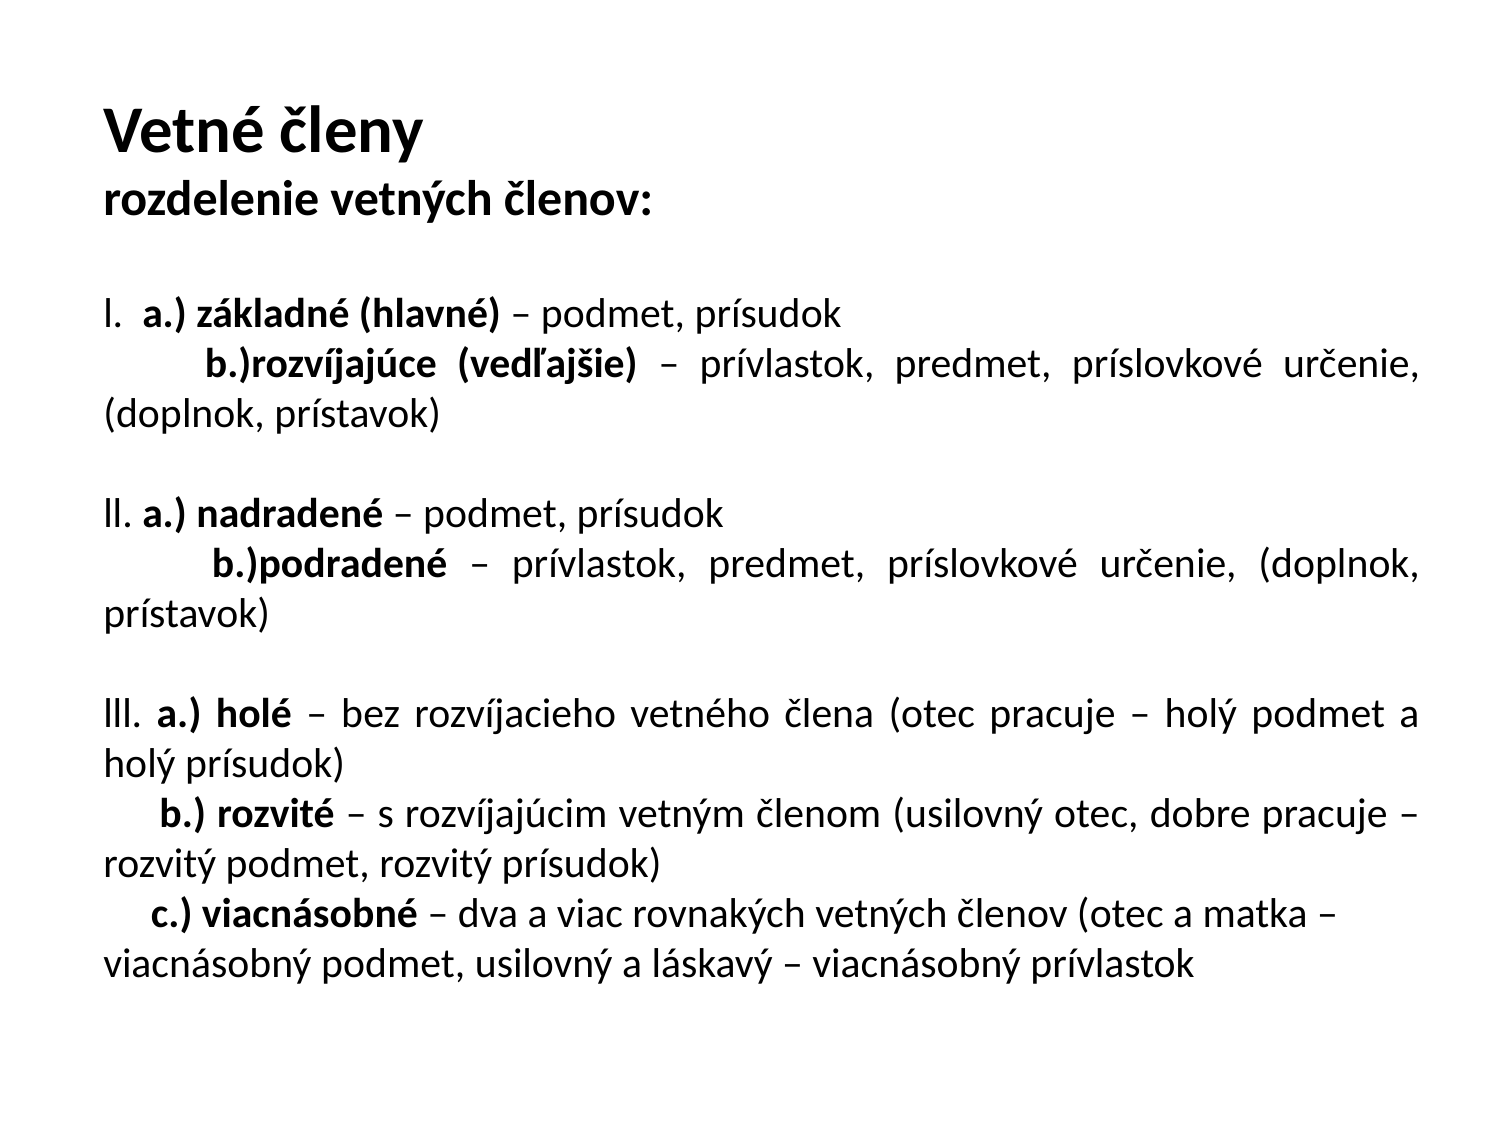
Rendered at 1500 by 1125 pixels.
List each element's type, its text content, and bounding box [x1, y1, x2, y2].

text_box Vetné členy rozdelenie vetných členov: l. a.) základné (hlavné) – podmet, prísudok b.)rozvíjajúce (vedľajšie) – prívlastok, predmet, príslovkové určenie, (doplnok, prístavok) ll. a.) nadradené – podmet, prísudok b.)podradené – prívlastok, predmet, príslovkové určenie, (doplnok, prístavok) lll. a.) holé – bez rozvíjacieho vetného člena (otec pracuje – holý podmet a holý prísudok) b.) rozvité – s rozvíjajúcim vetným členom (usilovný otec, dobre pracuje – rozvitý podmet, rozvitý prísudok) c.) viacnásobné – dva a viac rovnakých vetných členov (otec a matka – viacnásobný podmet, usilovný a láskavý – viacnásobný prívlastok [88, 78, 1436, 994]
